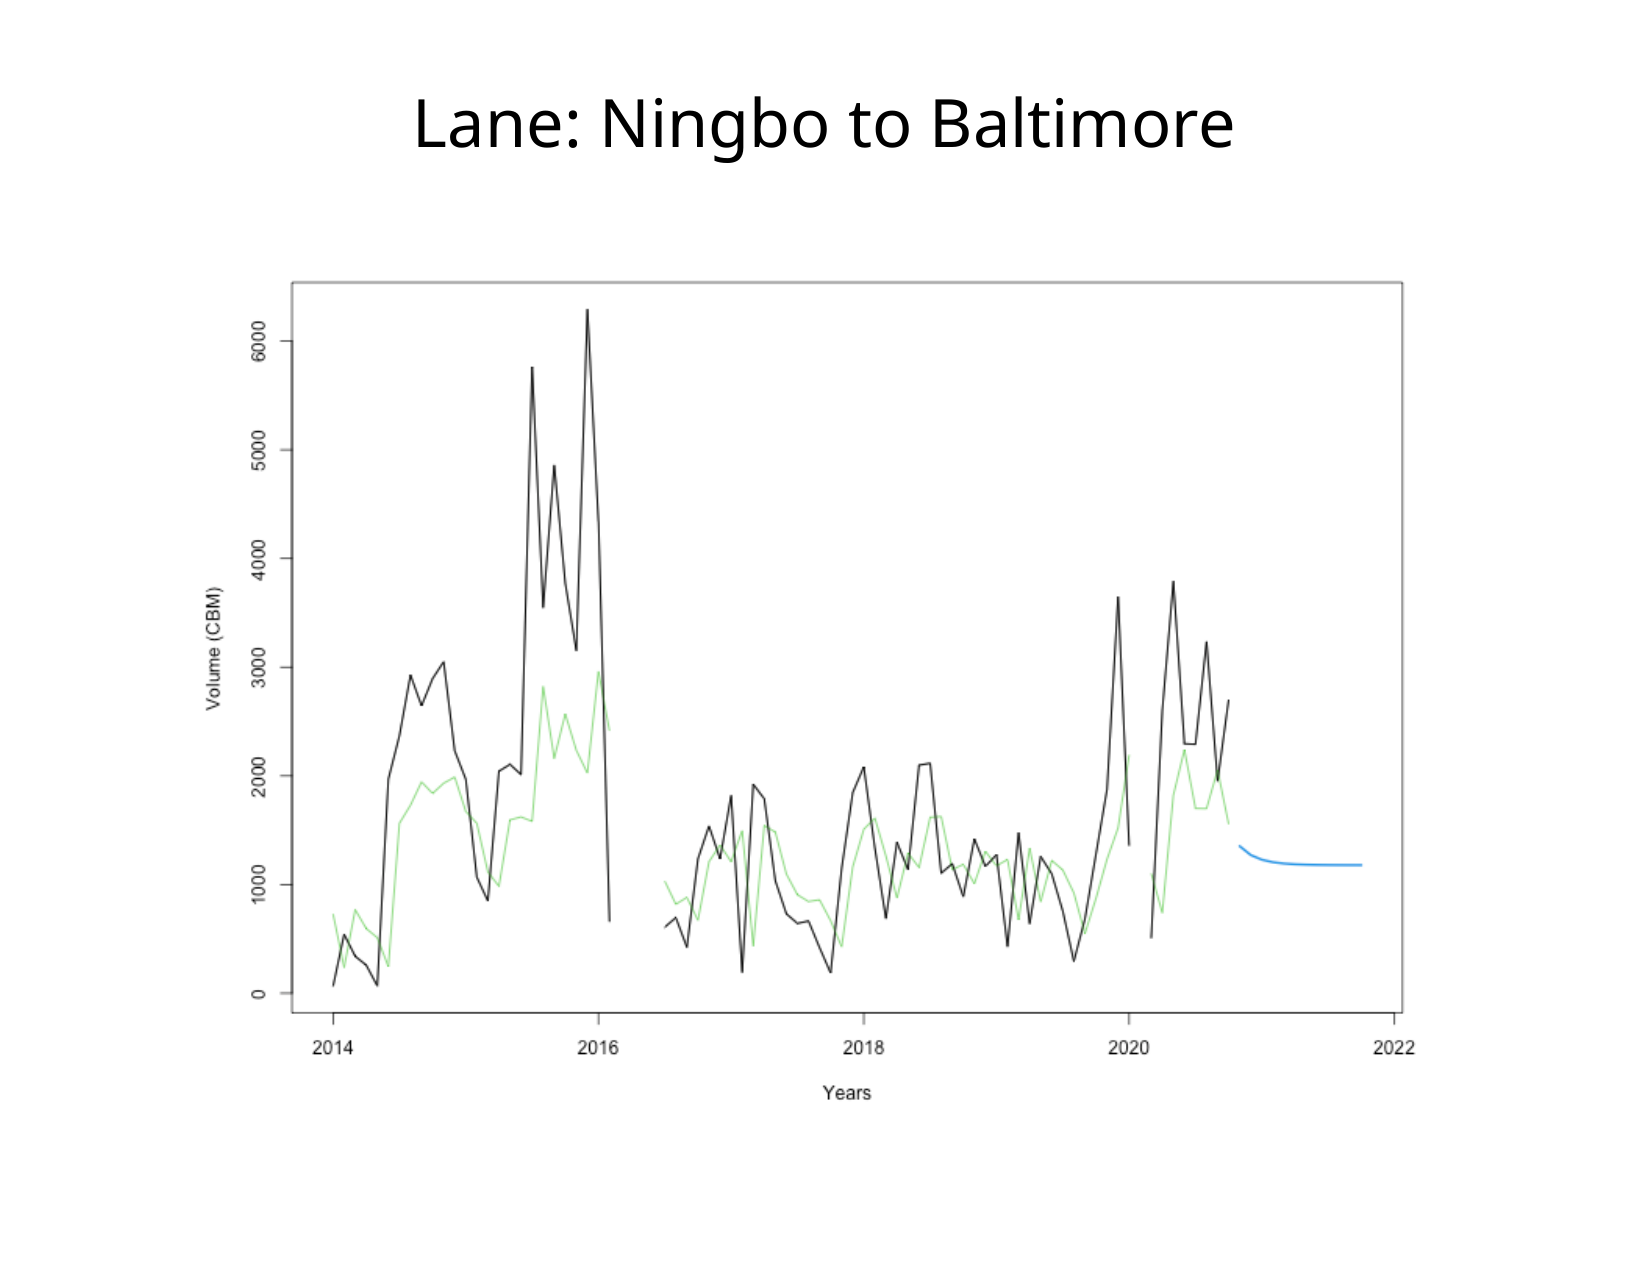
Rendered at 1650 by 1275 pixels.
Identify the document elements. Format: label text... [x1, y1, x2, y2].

title Lane: Ningbo to Baltimore [82, 51, 1568, 191]
picture [199, 253, 1451, 1129]
